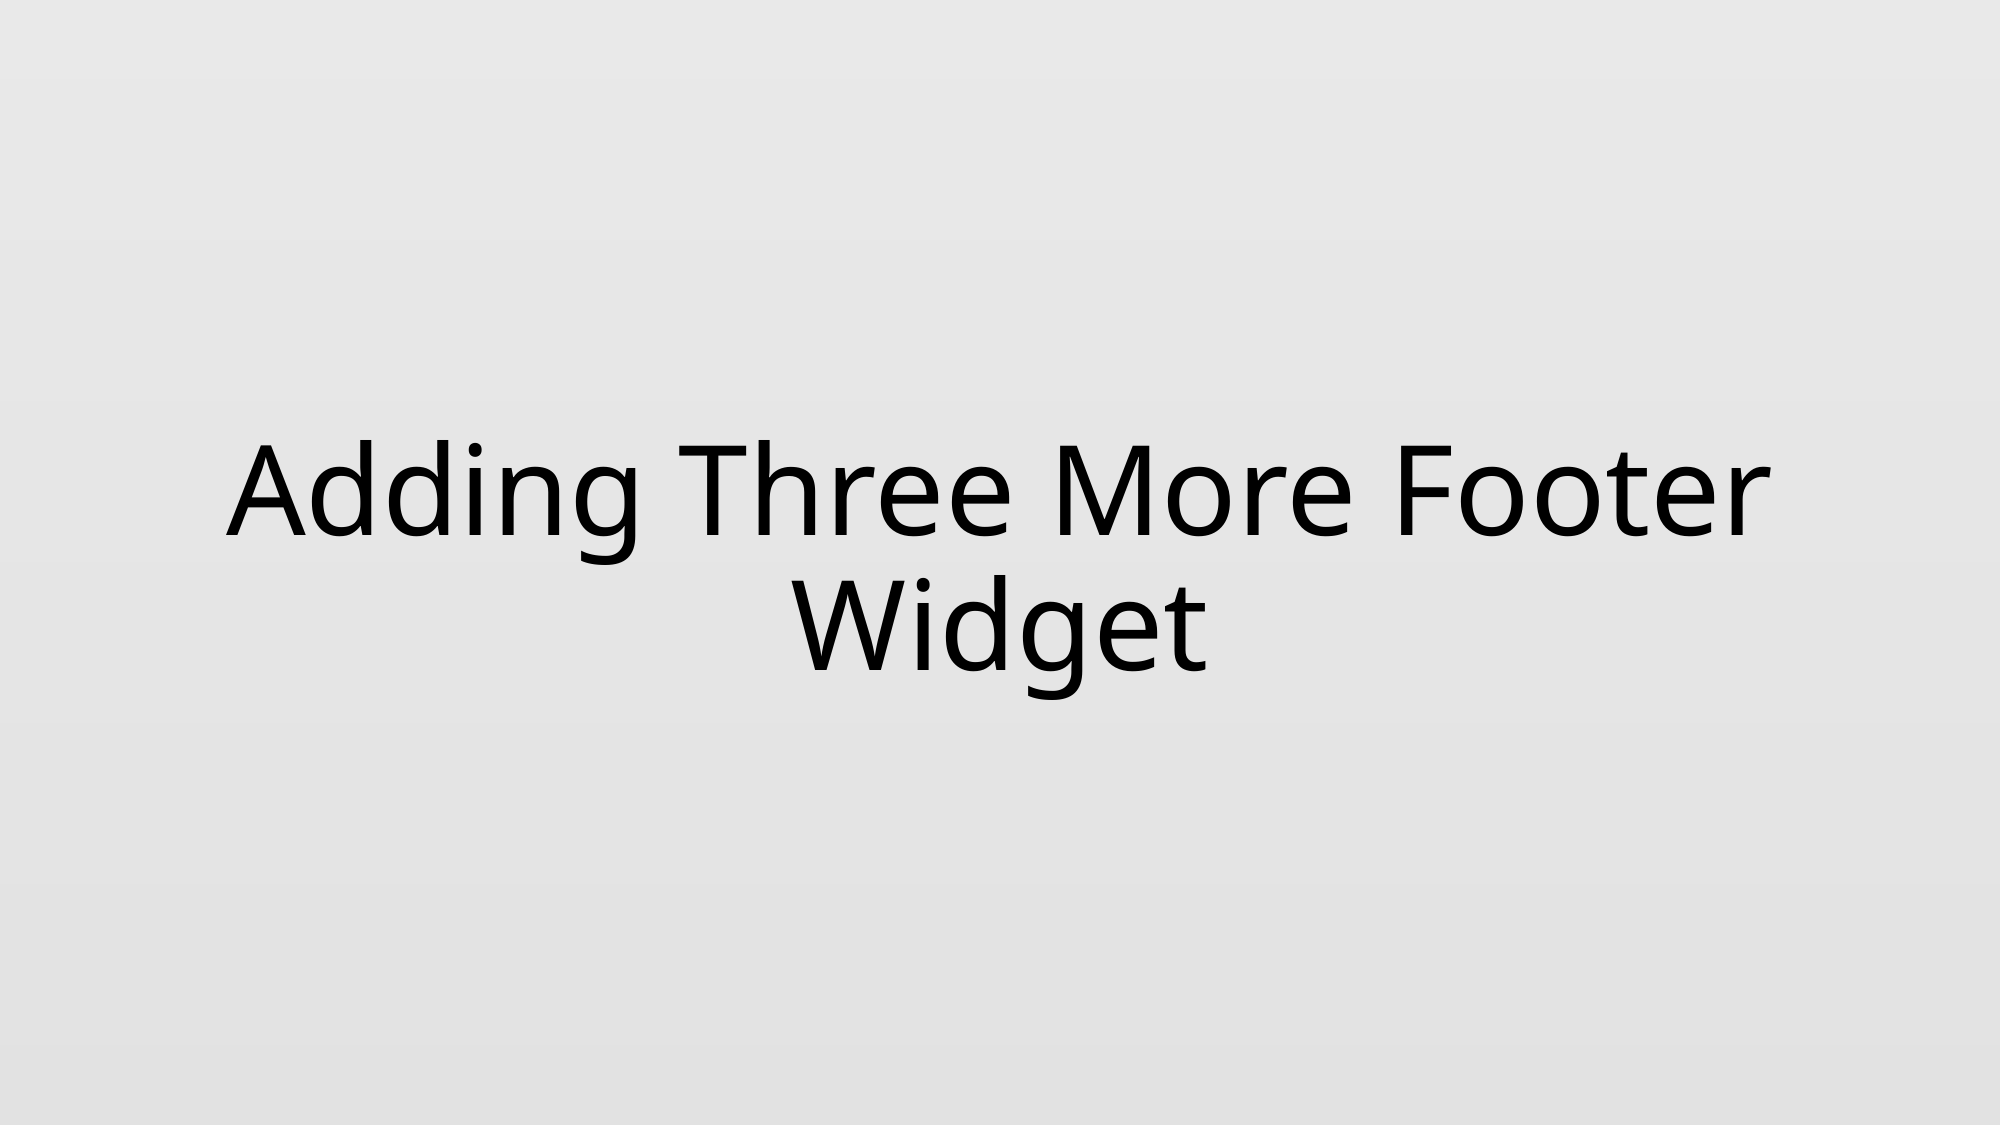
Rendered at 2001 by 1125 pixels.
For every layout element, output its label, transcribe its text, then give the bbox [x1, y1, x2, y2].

title Adding Three More Footer Widget [0, 0, 2000, 1125]
